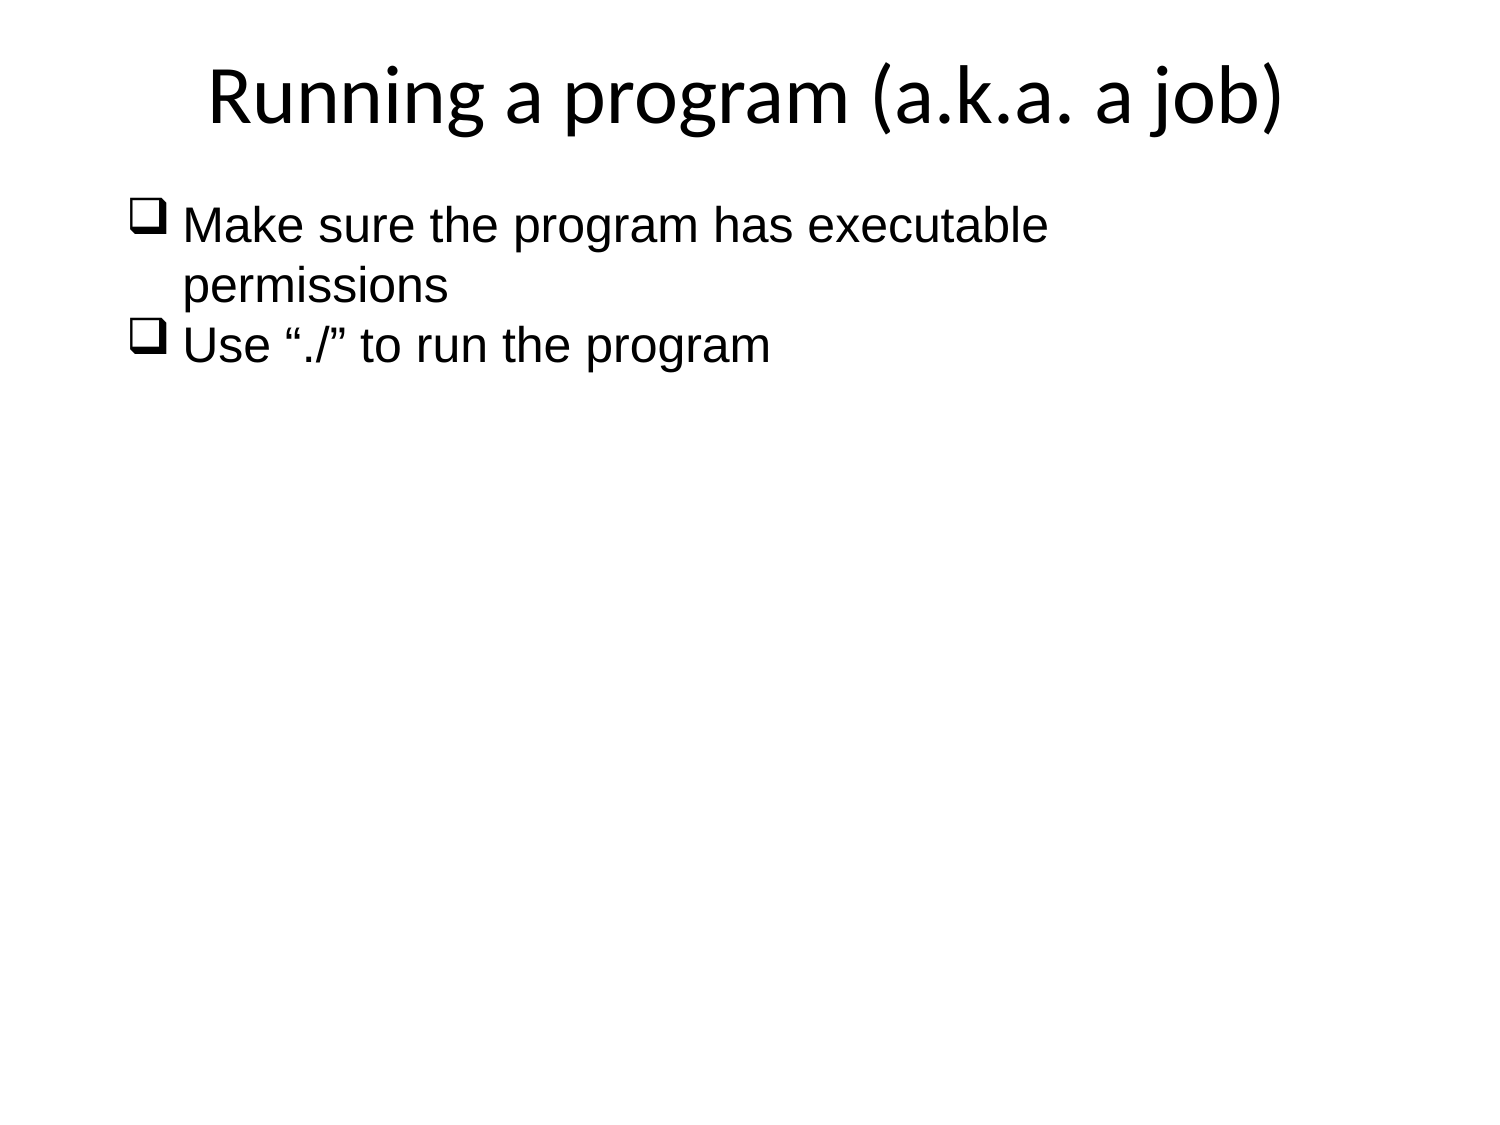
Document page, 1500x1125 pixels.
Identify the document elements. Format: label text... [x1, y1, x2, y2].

title Running a program (a.k.a. a job) [71, 15, 1422, 165]
text_box Make sure the program has executable permissions Use “./” to run the program [111, 185, 1336, 380]
